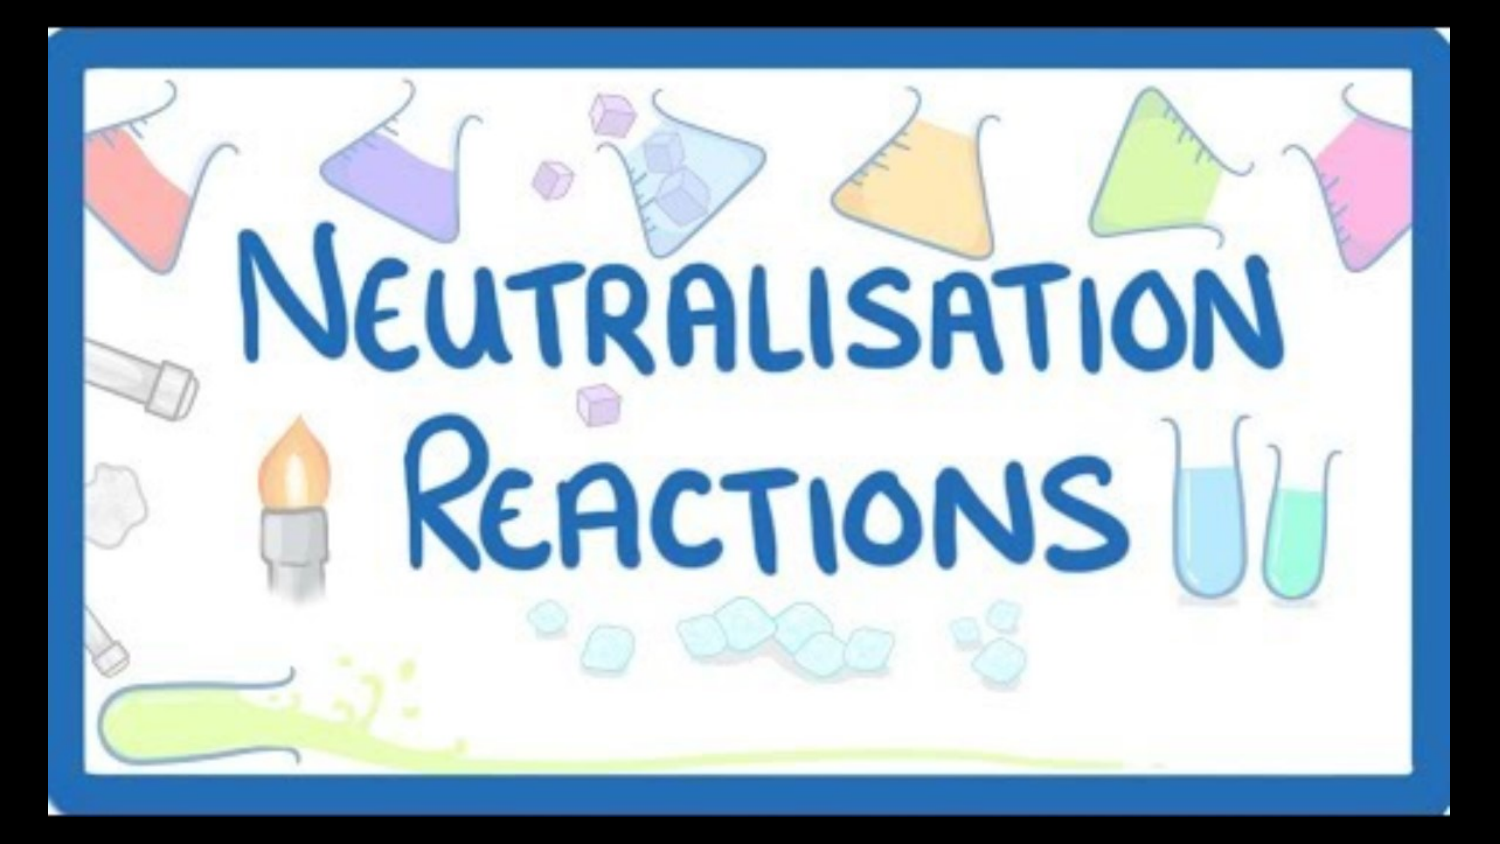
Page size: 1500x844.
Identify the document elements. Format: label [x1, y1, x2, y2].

text_box [47, 25, 1451, 818]
